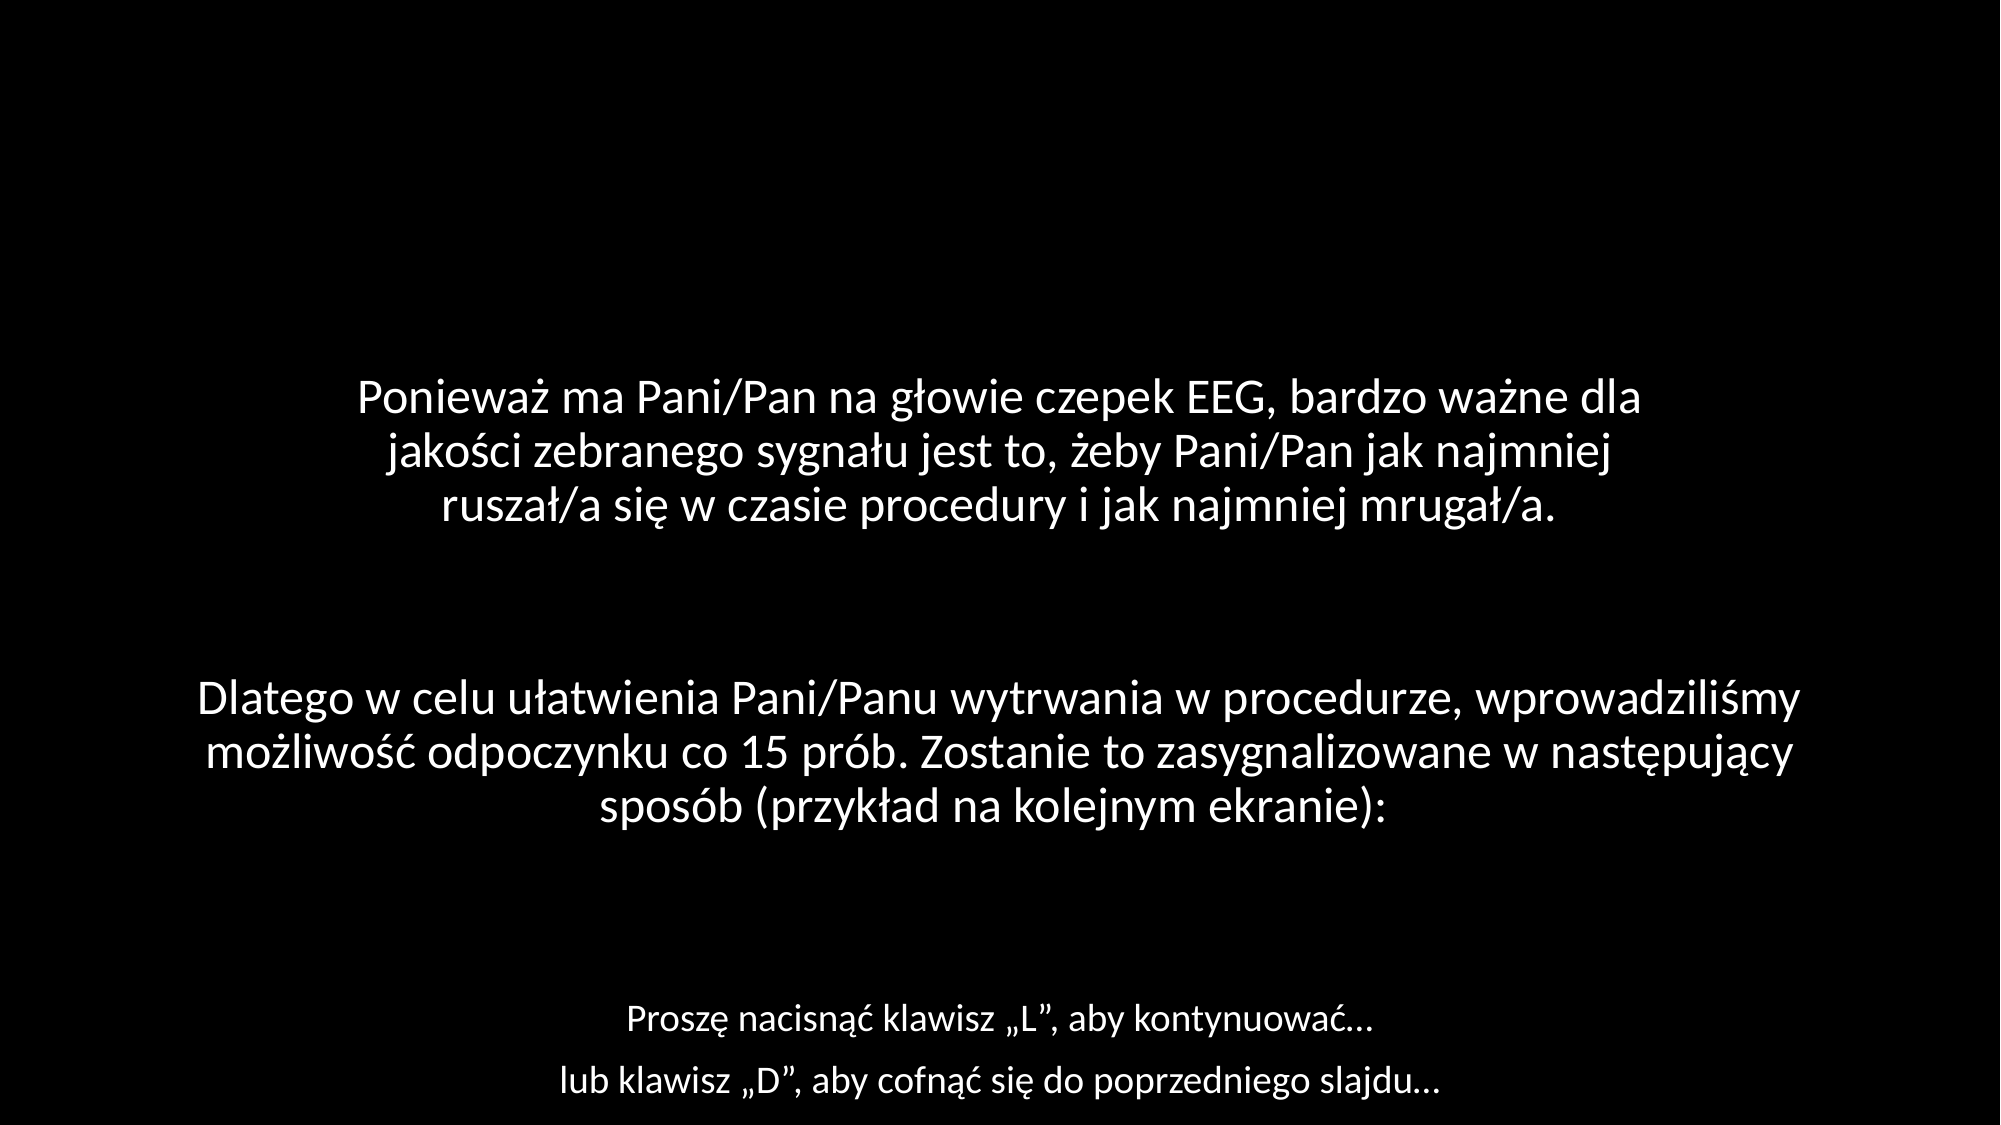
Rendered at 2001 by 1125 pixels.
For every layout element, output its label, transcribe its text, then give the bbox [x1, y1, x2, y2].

text_box Dlatego w celu ułatwienia Pani/Panu wytrwania w procedurze, wprowadziliśmy możliwość odpoczynku co 15 prób. Zostanie to zasygnalizowane w następujący sposób (przykład na kolejnym ekranie): [137, 663, 1863, 851]
text_box Proszę nacisnąć klawisz „L”, aby kontynuować… lub klawisz „D”, aby cofnąć się do poprzedniego slajdu… [137, 990, 1863, 1111]
text_box Ponieważ ma Pani/Pan na głowie czepek EEG, bardzo ważne dla jakości zebranego sygnału jest to, żeby Pani/Pan jak najmniej ruszał/a się w czasie procedury i jak najmniej mrugał/a. [295, 362, 1705, 550]
